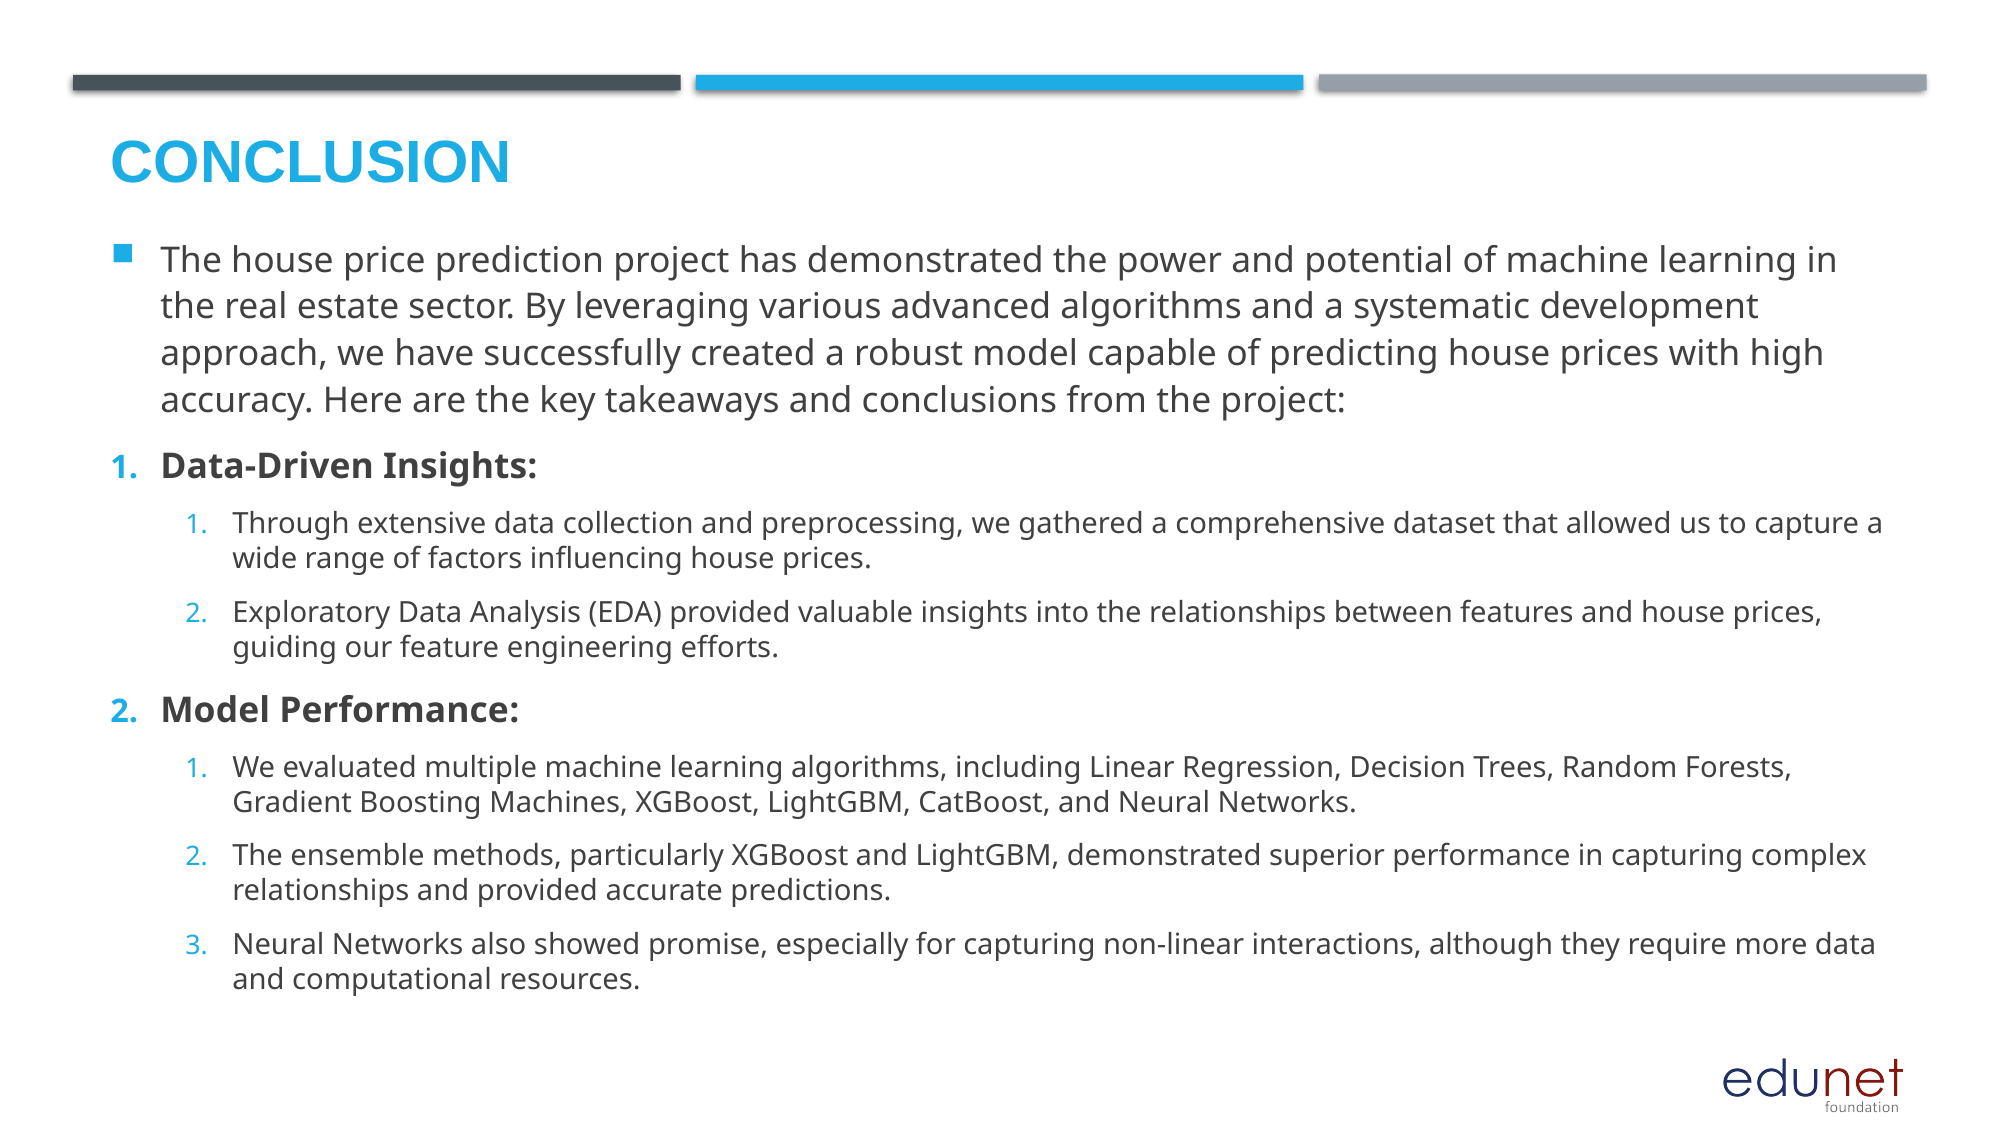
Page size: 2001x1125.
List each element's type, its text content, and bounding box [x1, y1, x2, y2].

list The house price prediction project has demonstrated the power and potential of machine learning in the real estate sector. By leveraging various advanced algorithms and a systematic development approach, we have successfully created a robust model capable of predicting house prices with high accuracy. Here are the key takeaways and conclusions from the project: Data-Driven Insights: Through extensive data collection and preprocessing, we gathered a comprehensive dataset that allowed us to capture a wide range of factors influencing house prices. Exploratory Data Analysis (EDA) provided valuable insights into the relationships between features and house prices, guiding our feature engineering efforts. Model Performance: We evaluated multiple machine learning algorithms, including Linear Regression, Decision Trees, Random Forests, Gradient Boosting Machines, XGBoost, LightGBM, CatBoost, and Neural Networks. The ensemble methods, particularly XGBoost and LightGBM, demonstrated superior performance in capturing complex relationships and provided accurate predictions. Neural Networks also showed promise, especially for capturing non-linear interactions, although they require more data and computational resources. [95, 90, 1905, 1125]
